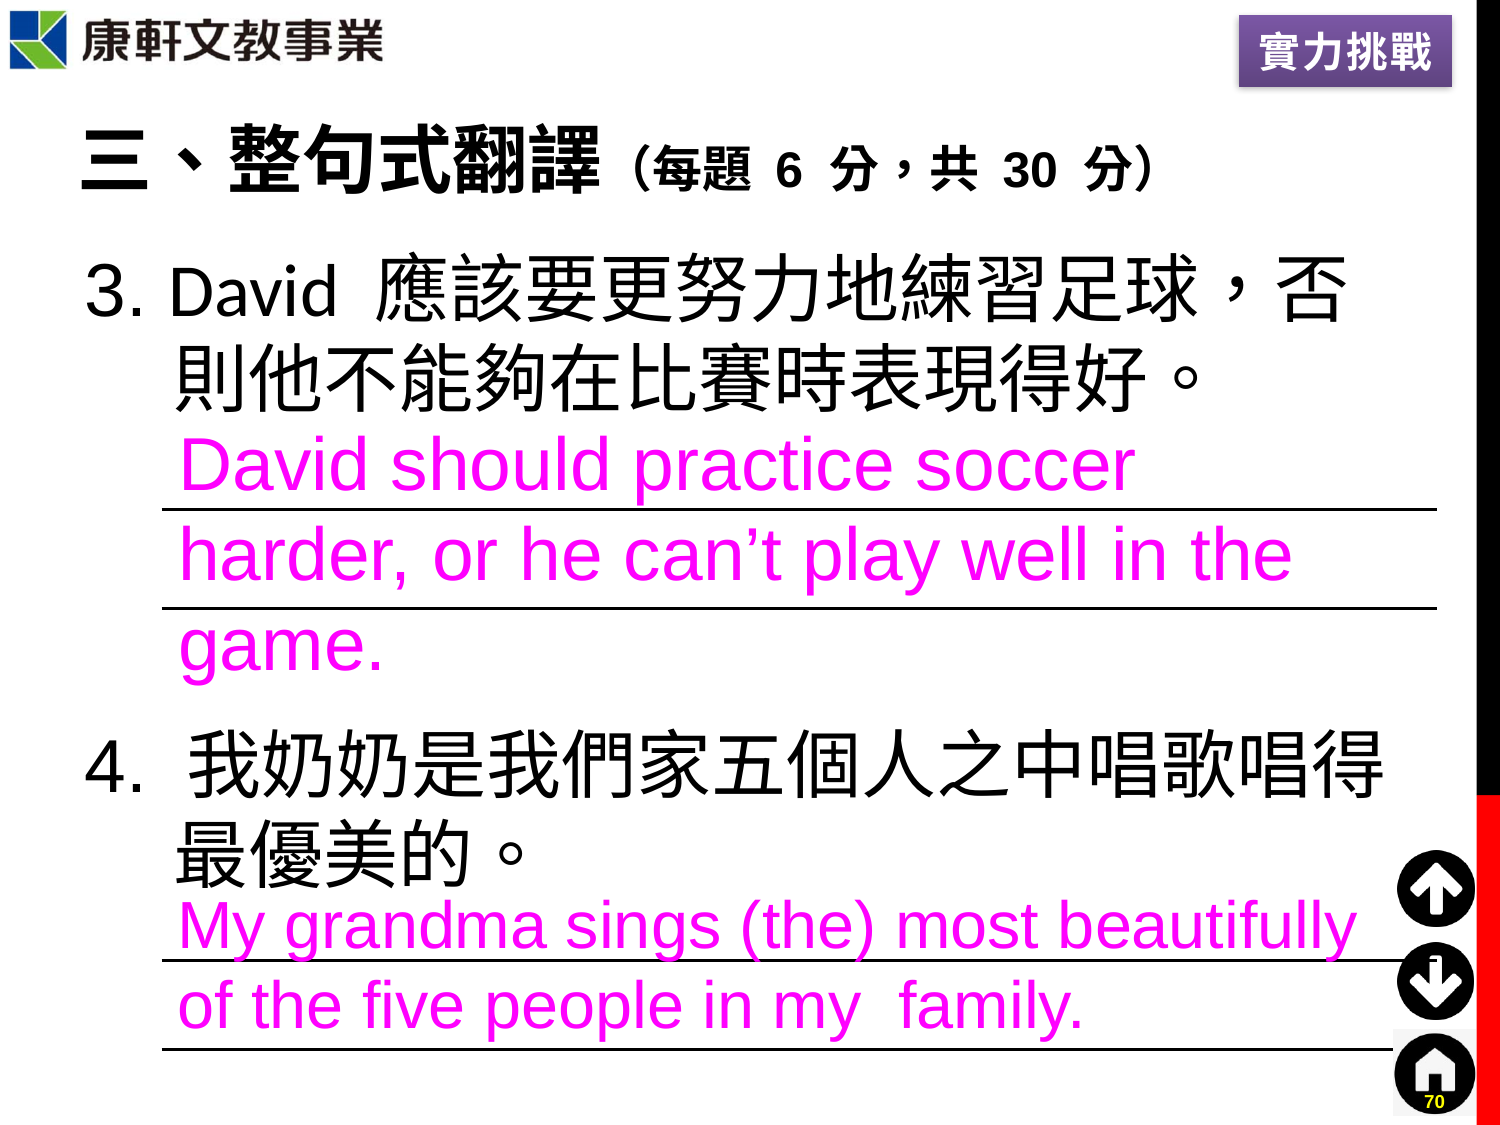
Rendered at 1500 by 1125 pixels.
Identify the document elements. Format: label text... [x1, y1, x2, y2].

picture [1393, 1029, 1476, 1116]
text_box 實力挑戰 [1239, 15, 1452, 87]
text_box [70, 234, 1438, 1050]
picture [1397, 850, 1475, 928]
picture [1396, 942, 1475, 1020]
picture [8, 9, 387, 70]
text_box 三、整句式翻譯（每題 6 分，共 30 分） [62, 111, 1221, 210]
